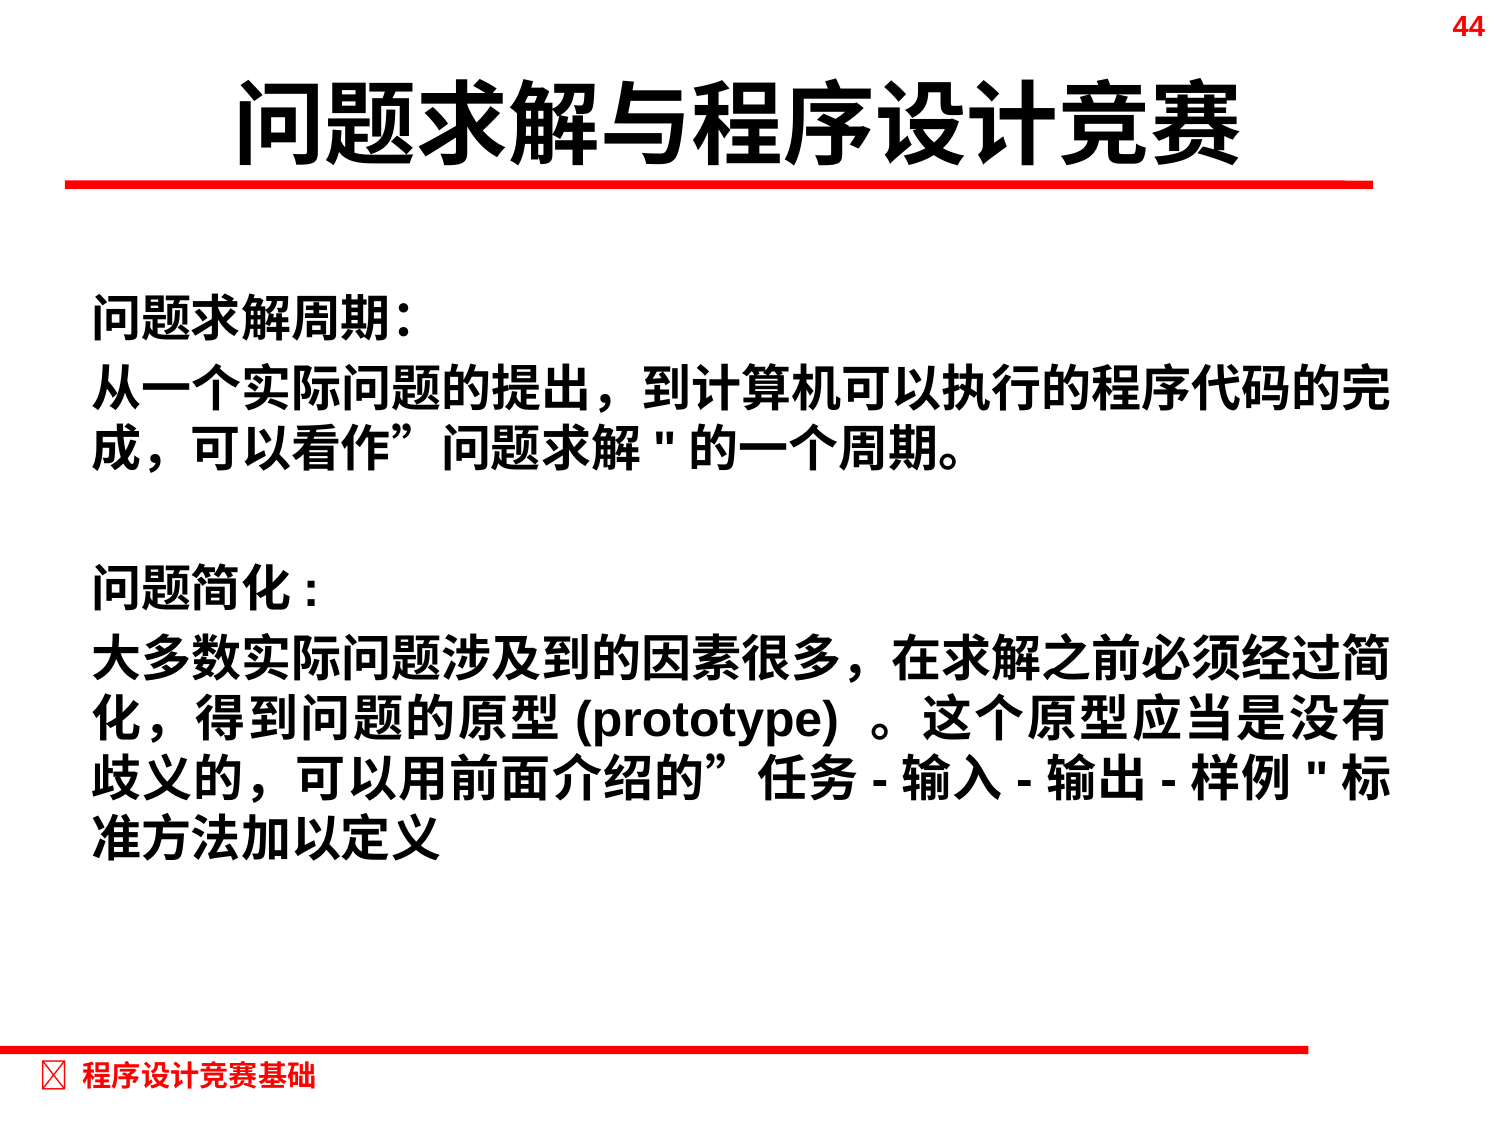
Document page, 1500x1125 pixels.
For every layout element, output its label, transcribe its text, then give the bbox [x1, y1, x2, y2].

text_box 问题求解周期： 从一个实际问题的提出，到计算机可以执行的程序代码的完成，可以看作”问题求解"的一个周期。 问题简化: 大多数实际问题涉及到的因素很多，在求解之前必须经过简化，得到问题的原型(prototype) 。这个原型应当是没有歧义的，可以用前面介绍的”任务-输入-输出-样例"标准方法加以定义 [1, 278, 1407, 515]
title 问题求解与程序设计竞赛 [100, 0, 1376, 242]
